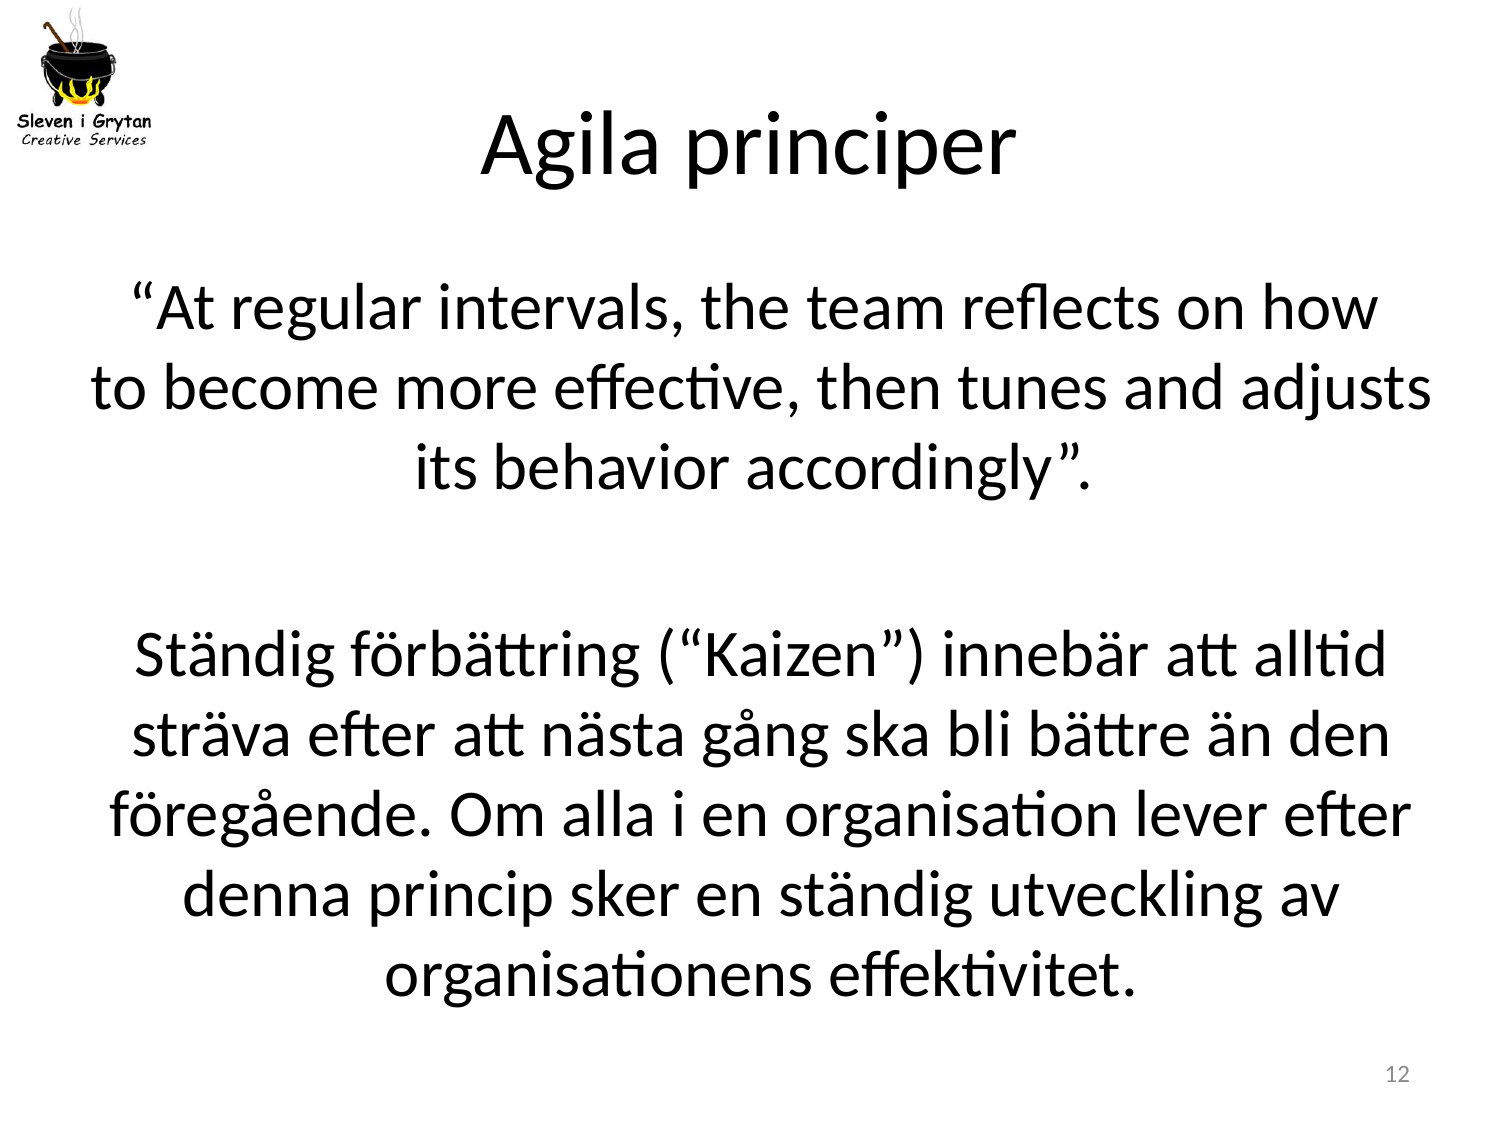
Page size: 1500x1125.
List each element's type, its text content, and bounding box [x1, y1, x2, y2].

list “At regular intervals, the team reflects on how to become more effective, then tunes and adjusts its behavior accordingly”. Ständig förbättring (“Kaizen”) innebär att alltid sträva efter att nästa gång ska bli bättre än den föregående. Om alla i en organisation lever efter denna princip sker en ständig utveckling av organisationens effektivitet. [64, 255, 1459, 1106]
title Agila principer [75, 45, 1425, 232]
slide_number 12 [1074, 1042, 1425, 1103]
picture [17, 6, 151, 150]
